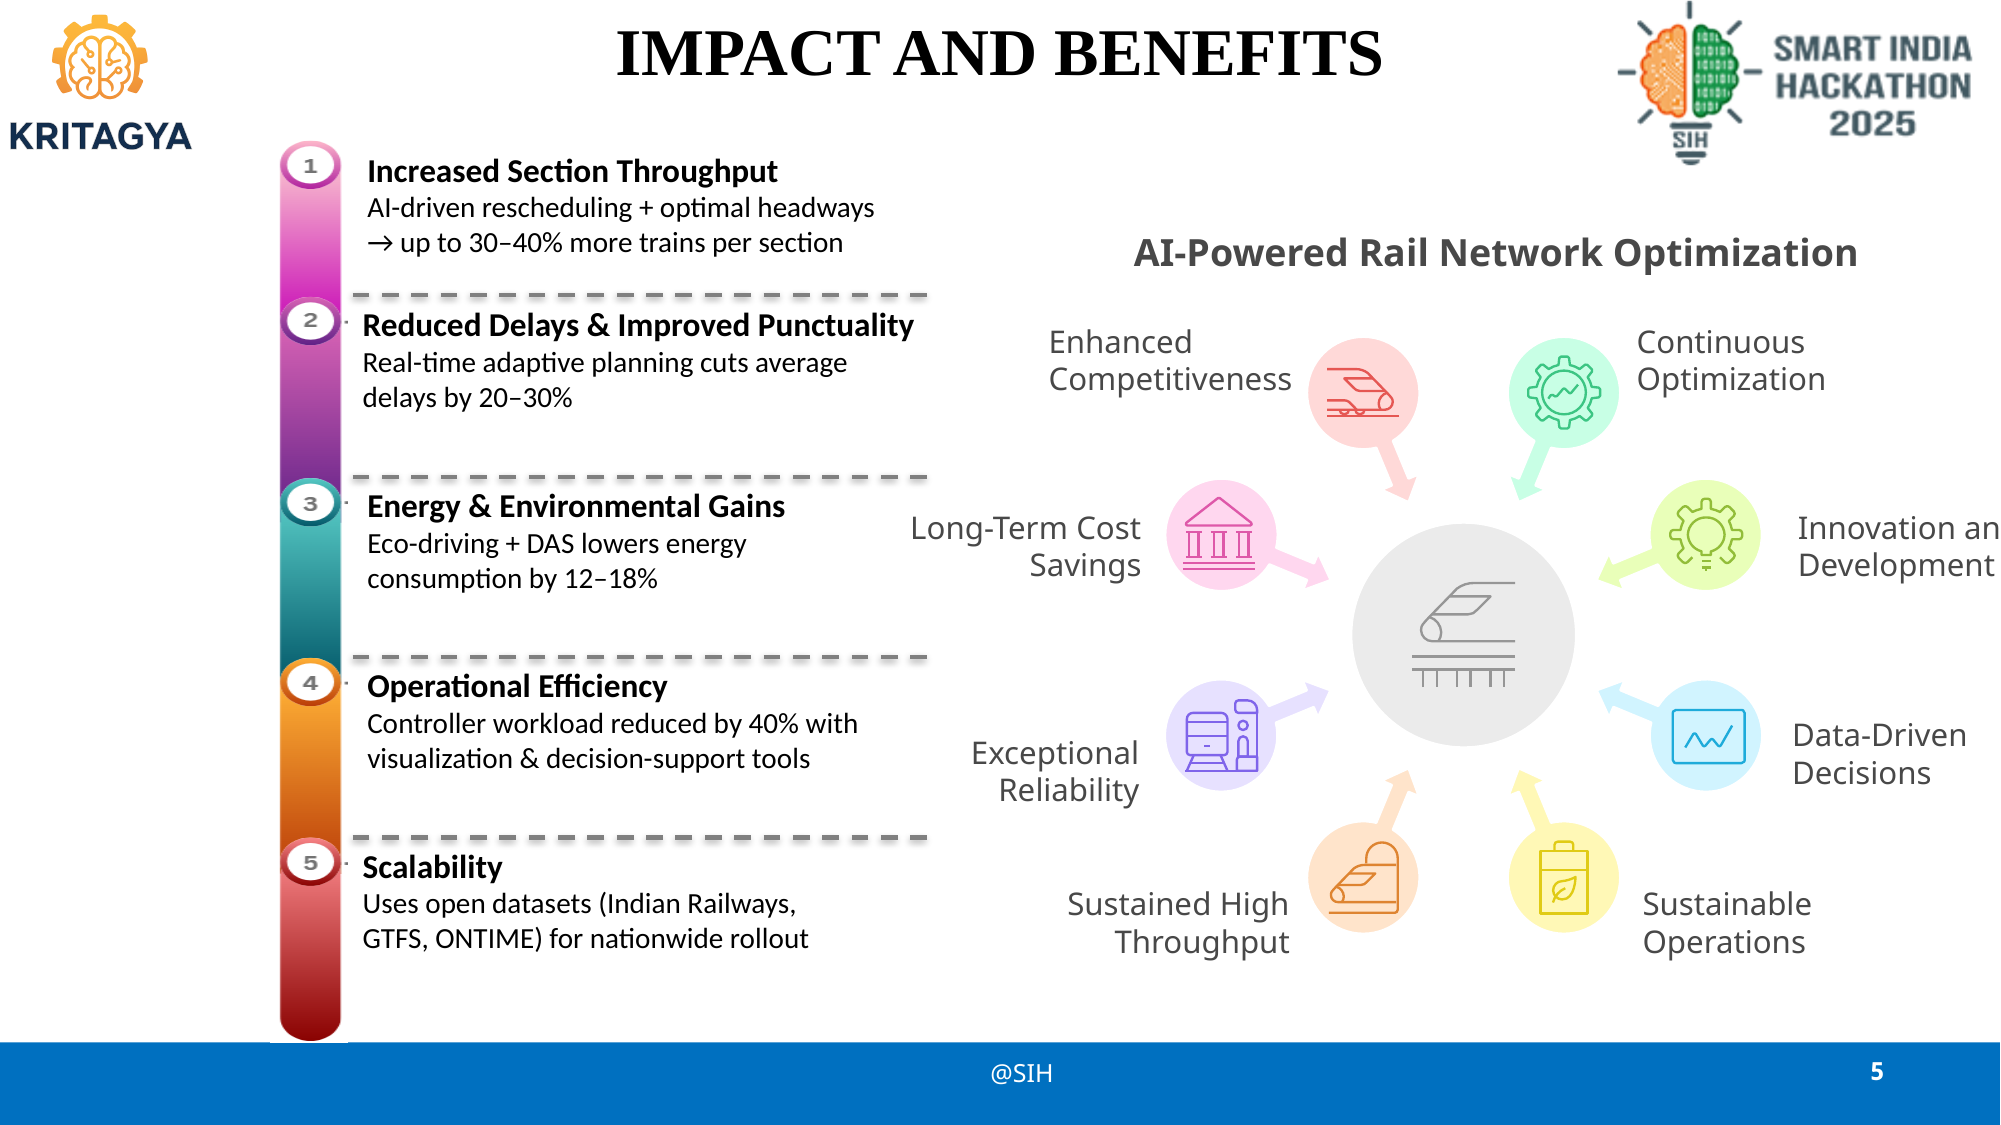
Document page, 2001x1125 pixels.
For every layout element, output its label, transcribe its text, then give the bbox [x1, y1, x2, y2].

title IMPACT AND BENEFITS [216, 0, 1609, 143]
text_box [1185, 700, 1258, 771]
text_box [1540, 841, 1588, 914]
text_box Sustainable Operations [1642, 884, 1813, 960]
text_box [1412, 669, 1516, 688]
text_box [1307, 336, 1420, 503]
picture [0, 0, 213, 206]
slide_number 5 [1433, 1042, 1900, 1103]
text_box Continuous Optimization [1636, 321, 1827, 397]
text_box Innovation and Development [1797, 508, 2000, 584]
text_box Energy & Environmental Gains Eco-driving + DAS lowers energy consumption by 12–18% [354, 486, 803, 637]
text_box Exceptional Reliability [970, 733, 1140, 809]
picture [1614, 0, 1977, 176]
text_box [1421, 582, 1516, 642]
text_box [1507, 768, 1621, 934]
text_box [1328, 842, 1398, 913]
text_box [1670, 498, 1743, 564]
text_box [1507, 336, 1621, 503]
text_box AI-Powered Rail Network Optimization [1133, 229, 1860, 275]
text_box Scalability Uses open datasets (Indian Railways, GTFS, ONTIME) for nationwide rollout [354, 846, 832, 998]
footer @SIH [762, 1042, 1289, 1103]
text_box [1327, 369, 1400, 416]
text_box [1351, 522, 1577, 748]
text_box [1528, 356, 1601, 429]
text_box [1596, 679, 1763, 792]
text_box Data-Driven Decisions [1792, 715, 1969, 791]
text_box [1165, 478, 1331, 592]
text_box Increased Section Throughput AI-driven rescheduling + optimal headways → up to 30–40% more trains per section [353, 141, 901, 293]
text_box Reduced Delays & Improved Punctuality Real-time adaptive planning cuts average delays by 20–30% [354, 300, 935, 456]
picture [270, 138, 349, 1043]
text_box Long-Term Cost Savings [910, 508, 1142, 584]
text_box [1164, 679, 1331, 792]
text_box [1596, 478, 1762, 592]
text_box Operational Efficiency Controller workload reduced by 40% with visualization & decision-support tools [354, 666, 901, 817]
text_box Enhanced Competitiveness [1048, 321, 1293, 397]
text_box [0, 1042, 2000, 1125]
text_box [1672, 709, 1745, 764]
text_box [1185, 498, 1252, 526]
text_box [1307, 768, 1420, 934]
text_box Sustained High Throughput [1067, 884, 1290, 960]
